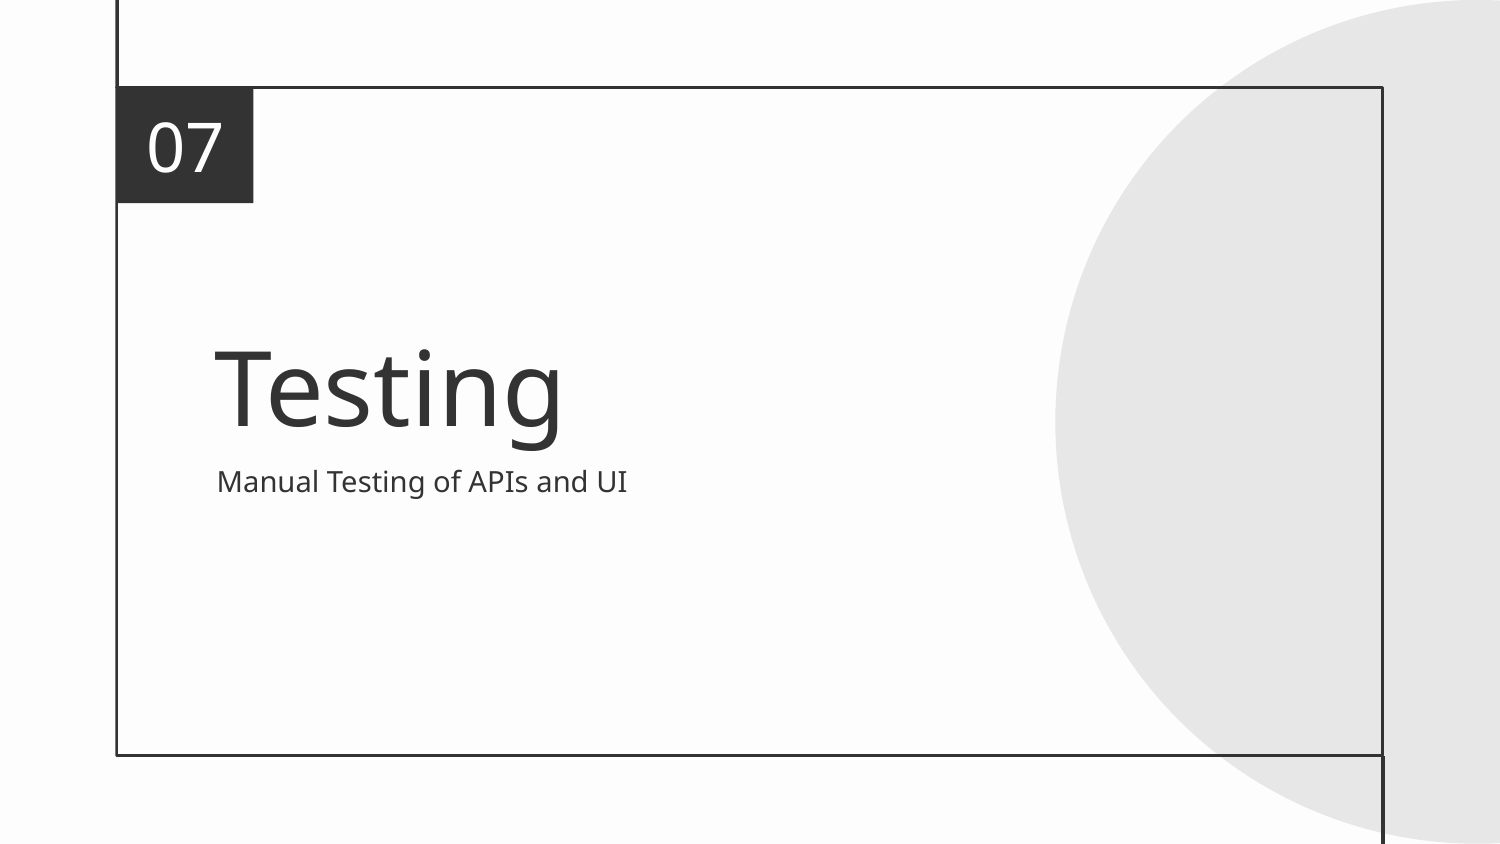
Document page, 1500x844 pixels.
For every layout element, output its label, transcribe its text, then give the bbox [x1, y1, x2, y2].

title 07 [118, 87, 254, 204]
subtitle Manual Testing of APIs and UI [201, 447, 1033, 520]
title Testing [199, 324, 1279, 463]
